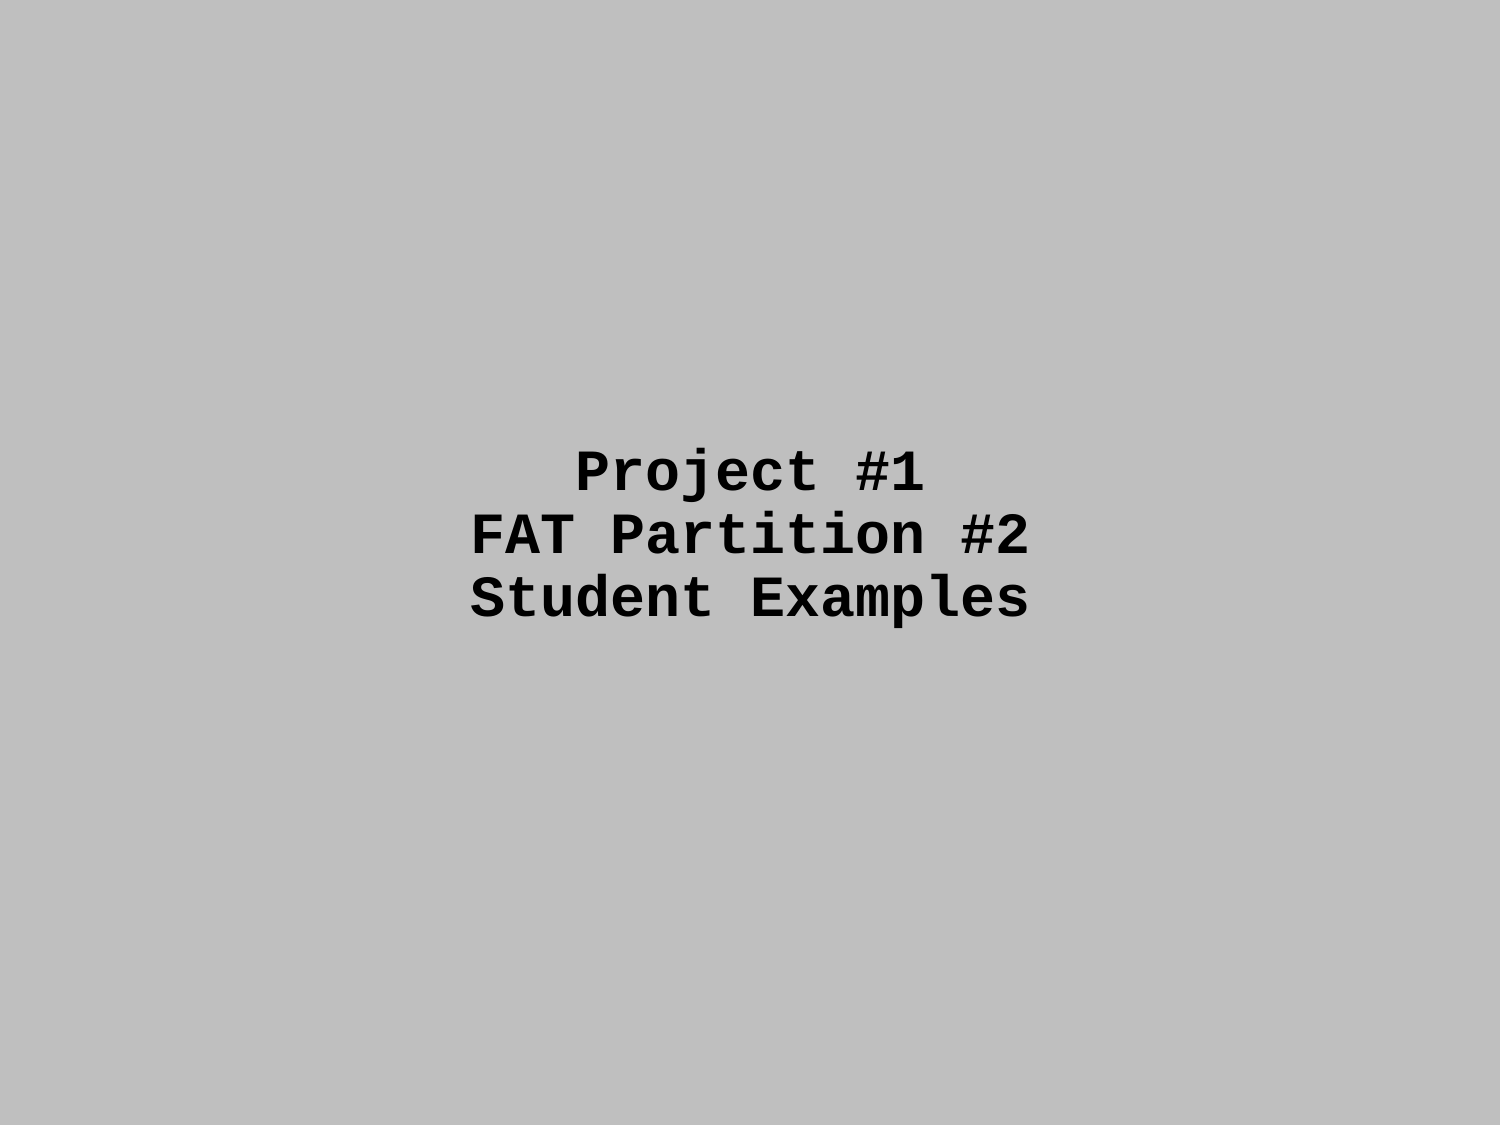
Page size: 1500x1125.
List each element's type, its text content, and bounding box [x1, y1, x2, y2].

title Project #1 FAT Partition #2 Student Examples [18, 397, 1482, 673]
